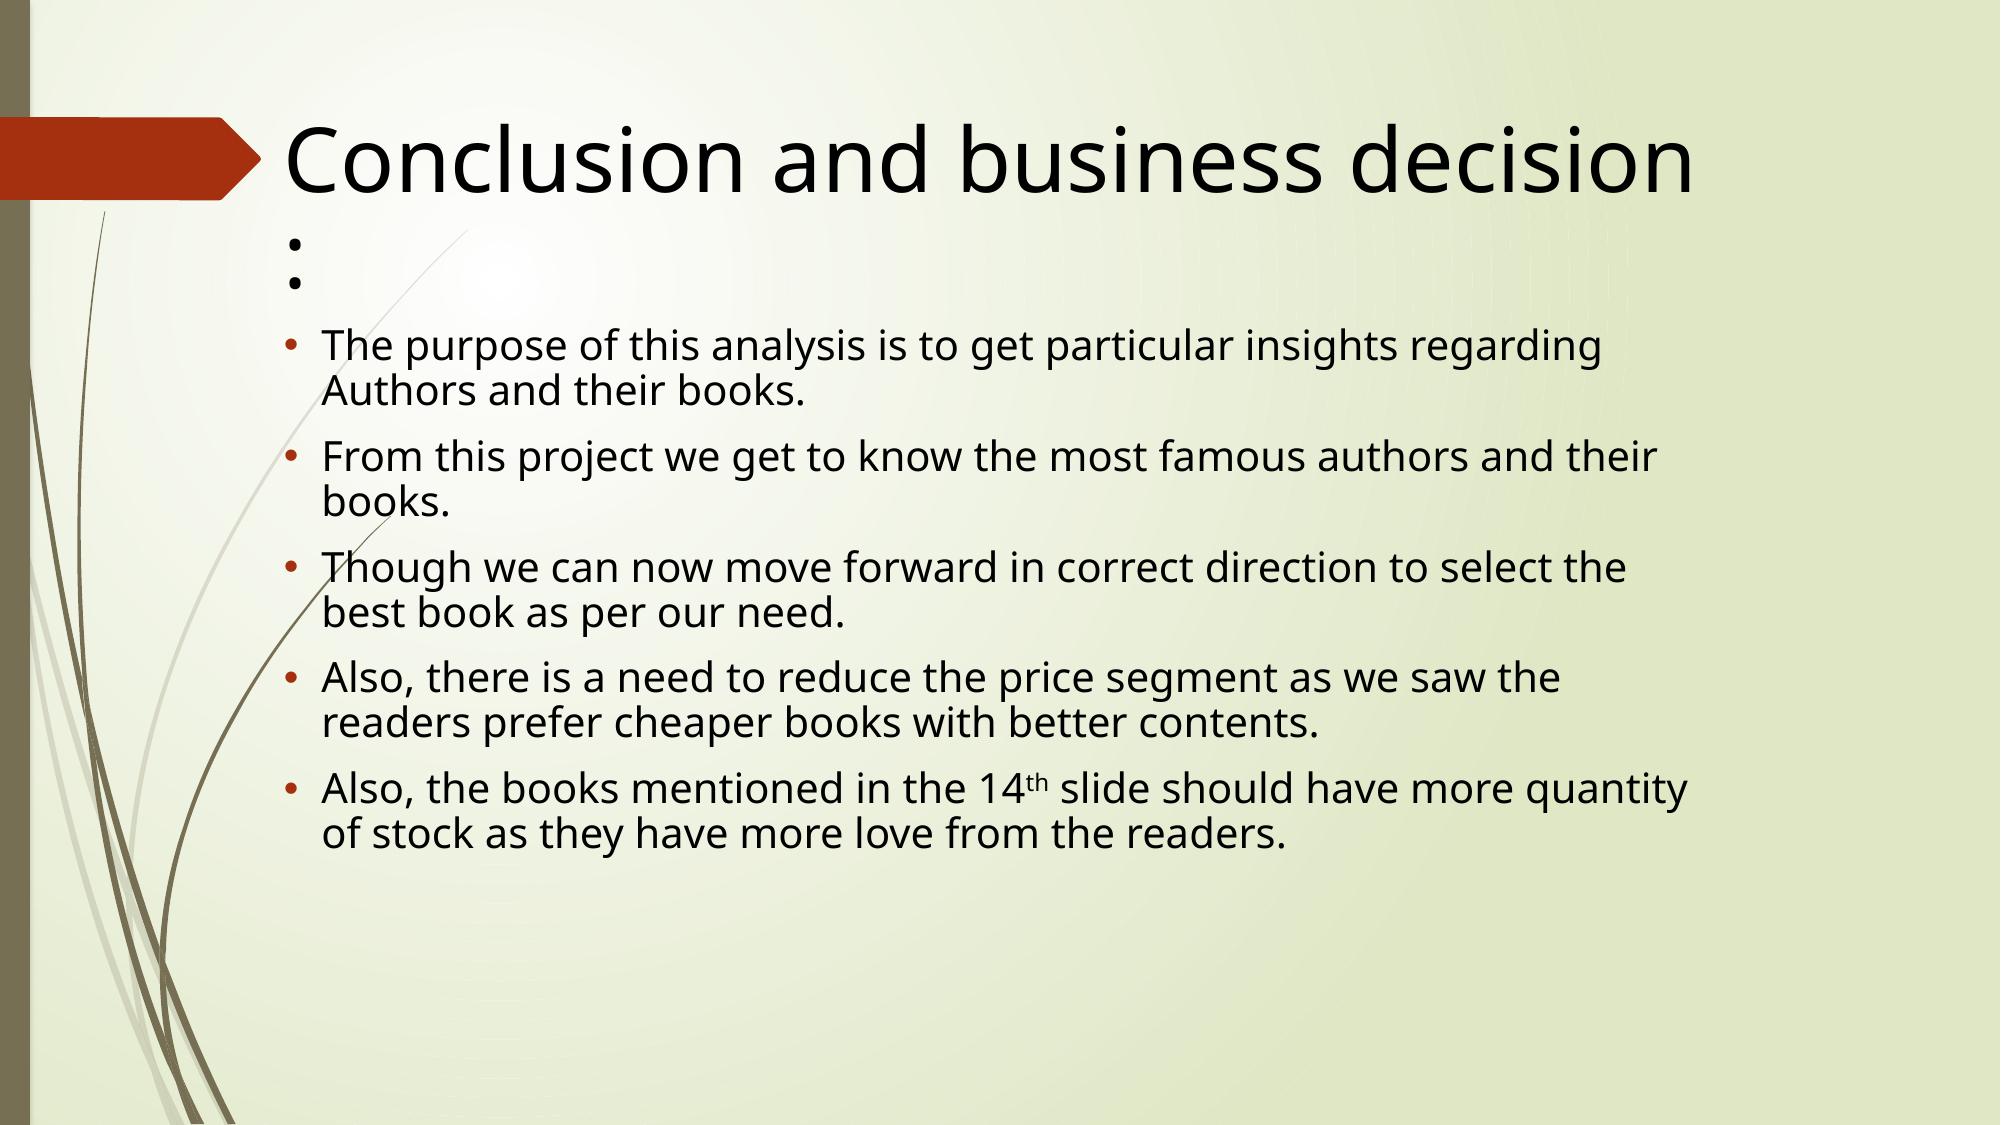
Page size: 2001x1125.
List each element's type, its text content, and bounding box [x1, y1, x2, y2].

title Conclusion and business decision : [268, 106, 1731, 316]
list The purpose of this analysis is to get particular insights regarding Authors and their books. From this project we get to know the most famous authors and their books. Though we can now move forward in correct direction to select the best book as per our need. Also, there is a need to reduce the price segment as we saw the readers prefer cheaper books with better contents. Also, the books mentioned in the 14th slide should have more quantity of stock as they have more love from the readers. [268, 316, 1732, 937]
